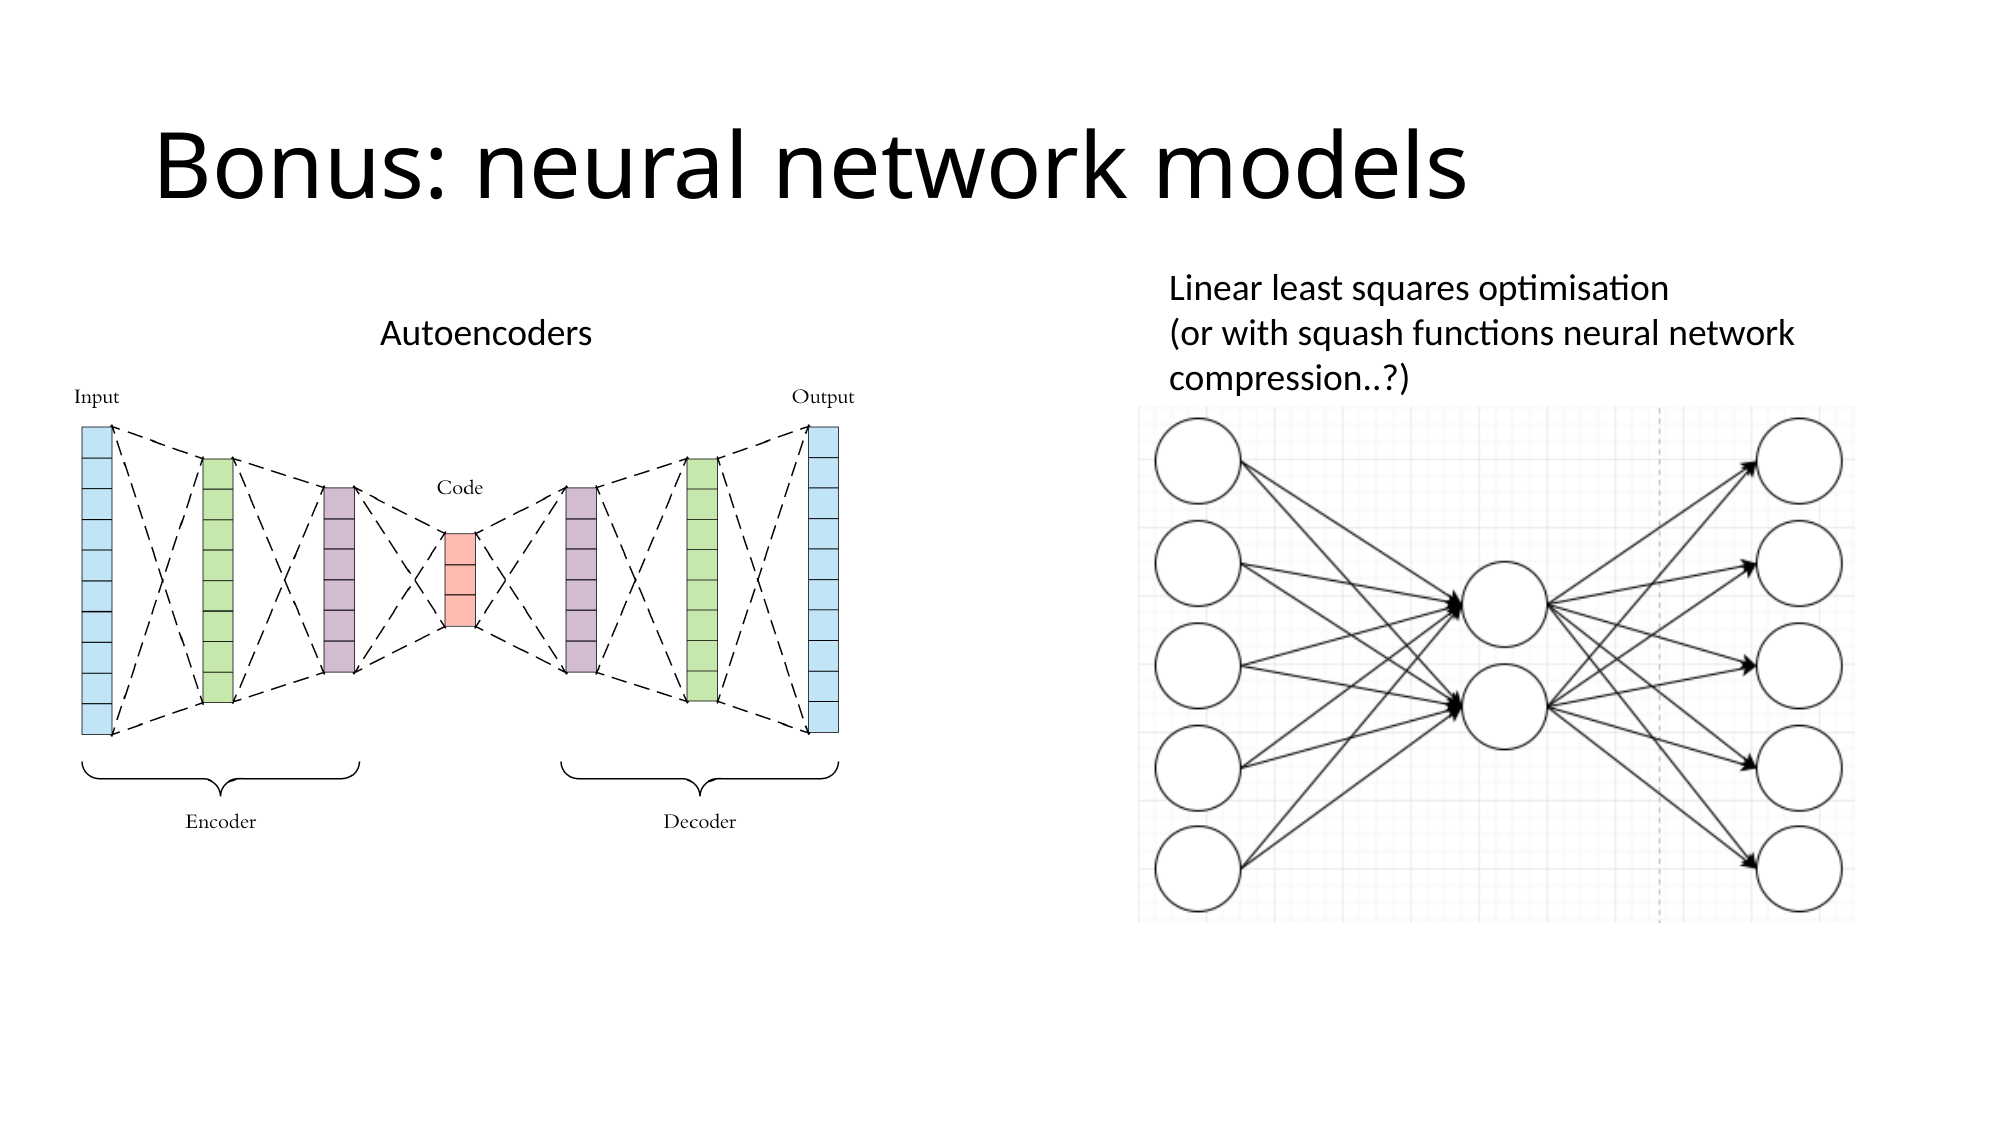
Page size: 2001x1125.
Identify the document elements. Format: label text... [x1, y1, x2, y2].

picture [1138, 406, 1855, 923]
text_box Linear least squares optimisation (or with squash functions neural network compression..?) [1154, 255, 1863, 406]
picture [68, 385, 862, 837]
text_box Autoencoders [365, 300, 609, 361]
title Bonus: neural network models [137, 59, 1863, 278]
